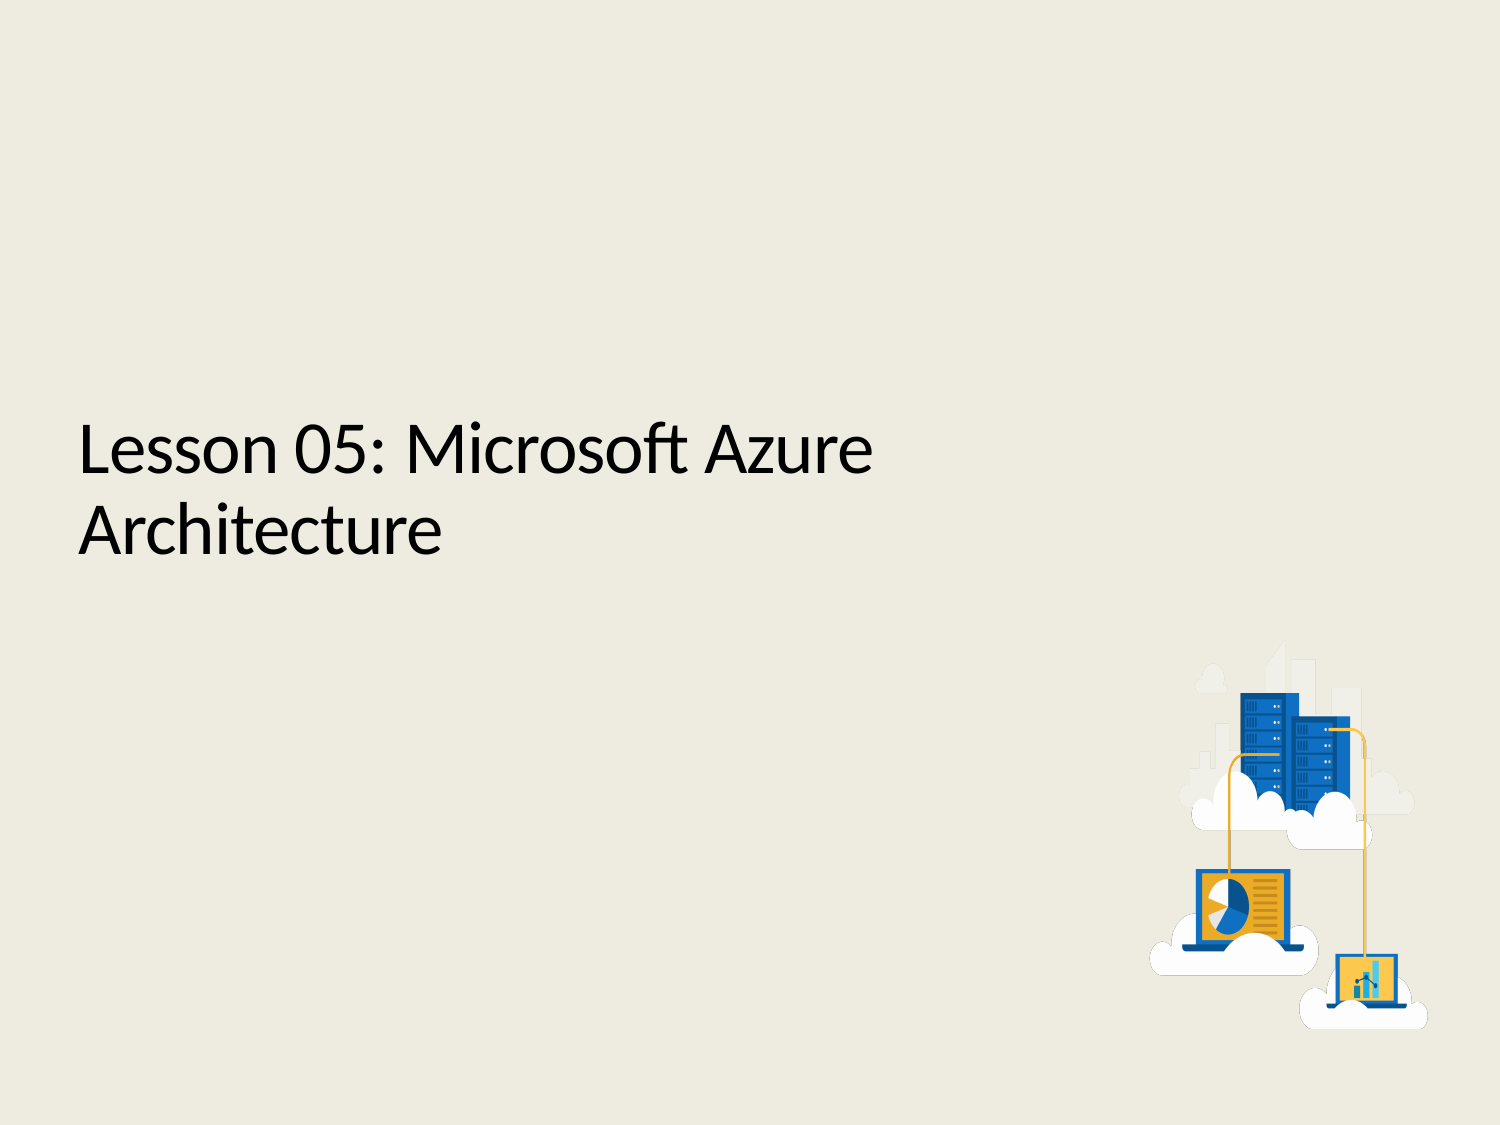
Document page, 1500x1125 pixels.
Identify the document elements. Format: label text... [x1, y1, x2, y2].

title Lesson 05: Microsoft Azure Architecture [78, 407, 1224, 571]
picture [1149, 639, 1429, 1029]
